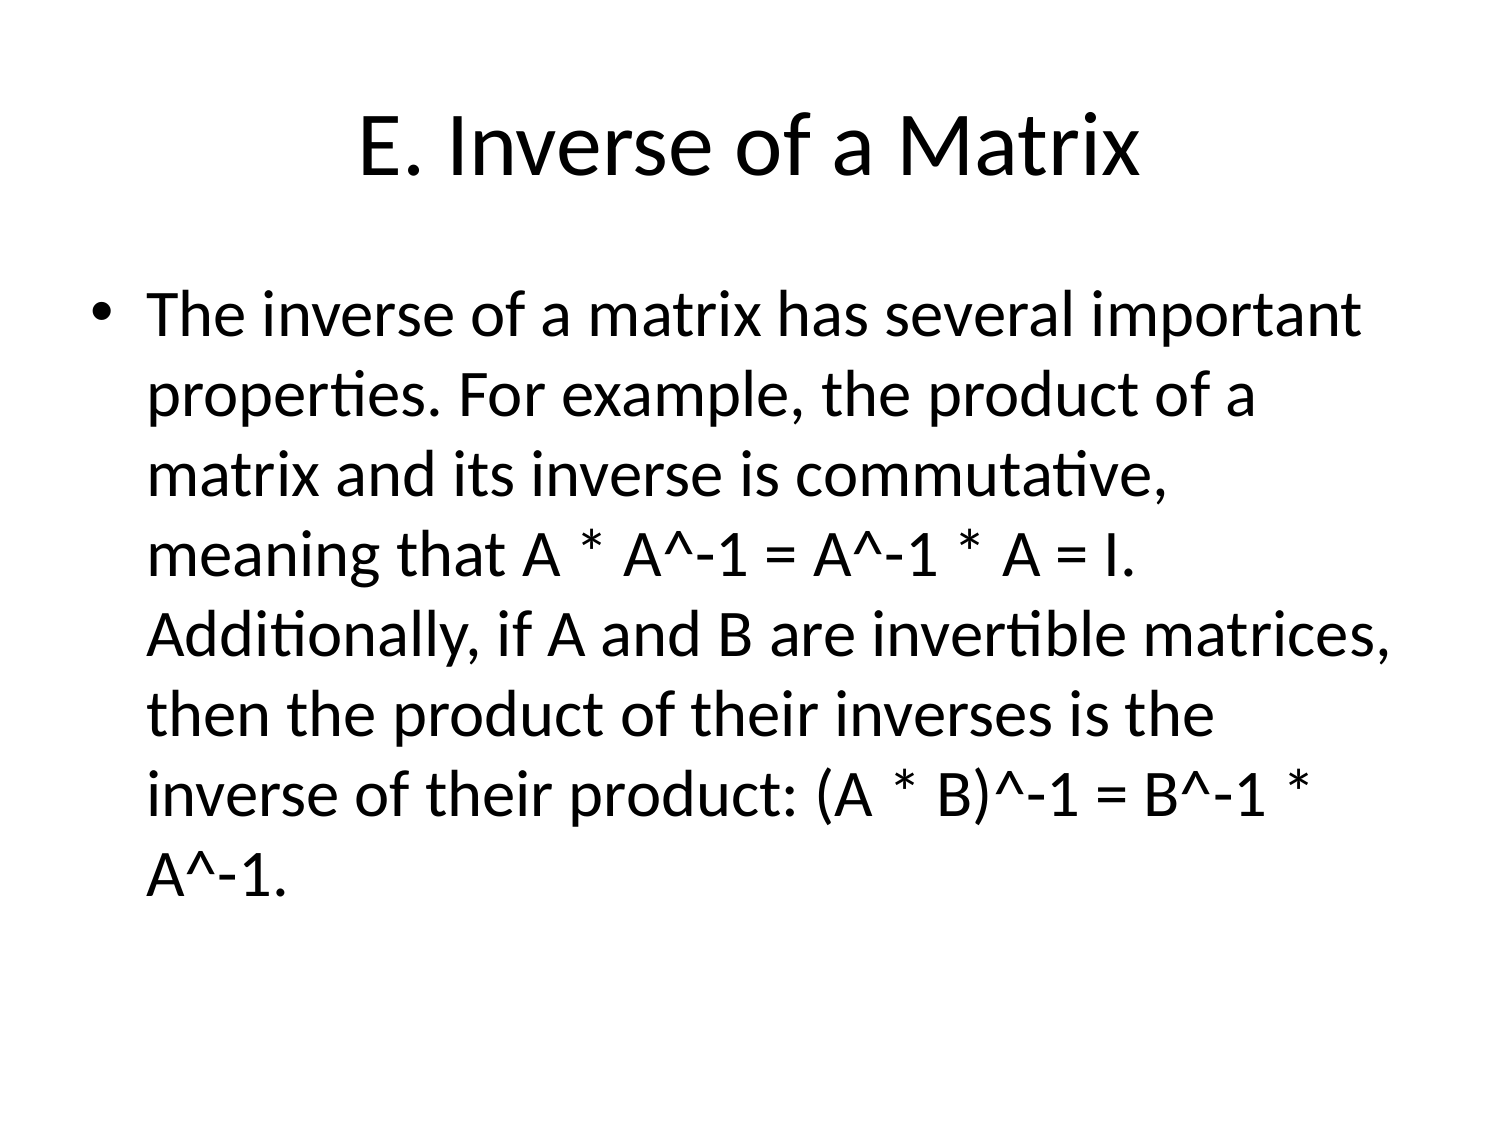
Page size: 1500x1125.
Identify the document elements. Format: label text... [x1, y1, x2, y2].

title E. Inverse of a Matrix [75, 45, 1425, 233]
list The inverse of a matrix has several important properties. For example, the product of a matrix and its inverse is commutative, meaning that A * A^-1 = A^-1 * A = I. Additionally, if A and B are invertible matrices, then the product of their inverses is the inverse of their product: (A * B)^-1 = B^-1 * A^-1. [75, 262, 1425, 1005]
